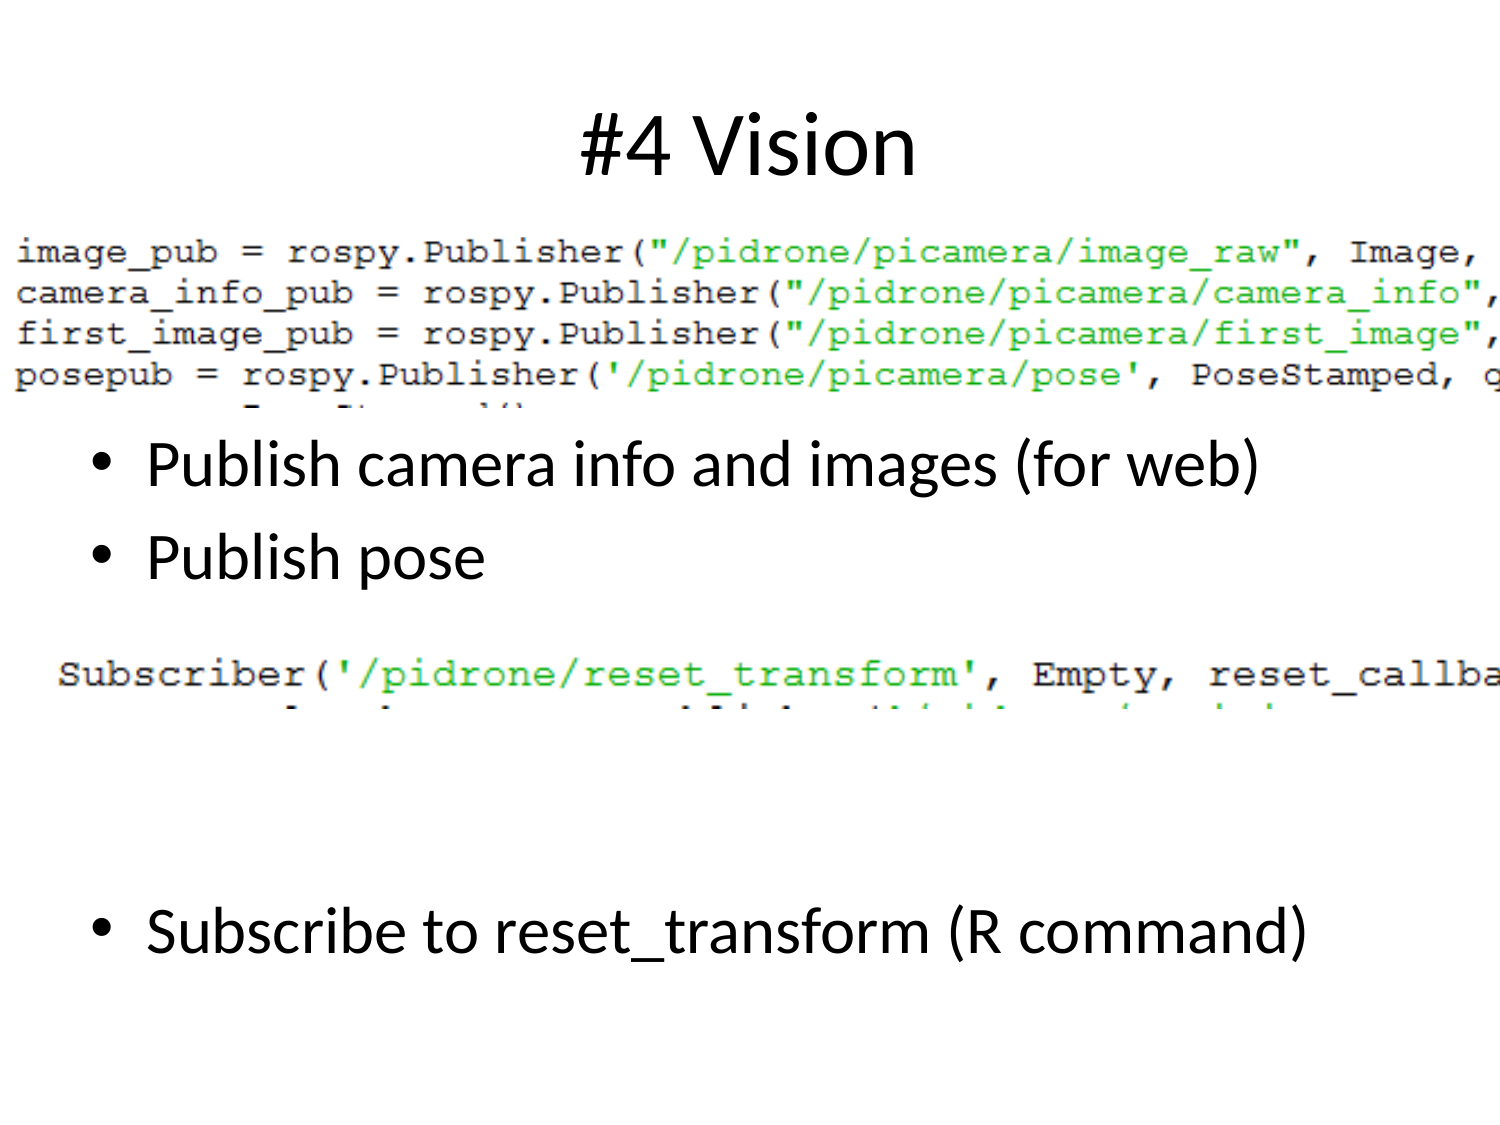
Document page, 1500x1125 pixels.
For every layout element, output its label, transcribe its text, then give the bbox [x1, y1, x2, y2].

picture [12, 237, 1500, 408]
title #4 Vision [75, 45, 1425, 233]
list Publish camera info and images (for web) Publish pose Subscribe to reset_transform (R command) [75, 716, 1425, 1005]
list Publish camera info and images (for web) Publish pose Subscribe to reset_transform (R command) [75, 416, 1425, 607]
picture [49, 608, 1500, 709]
